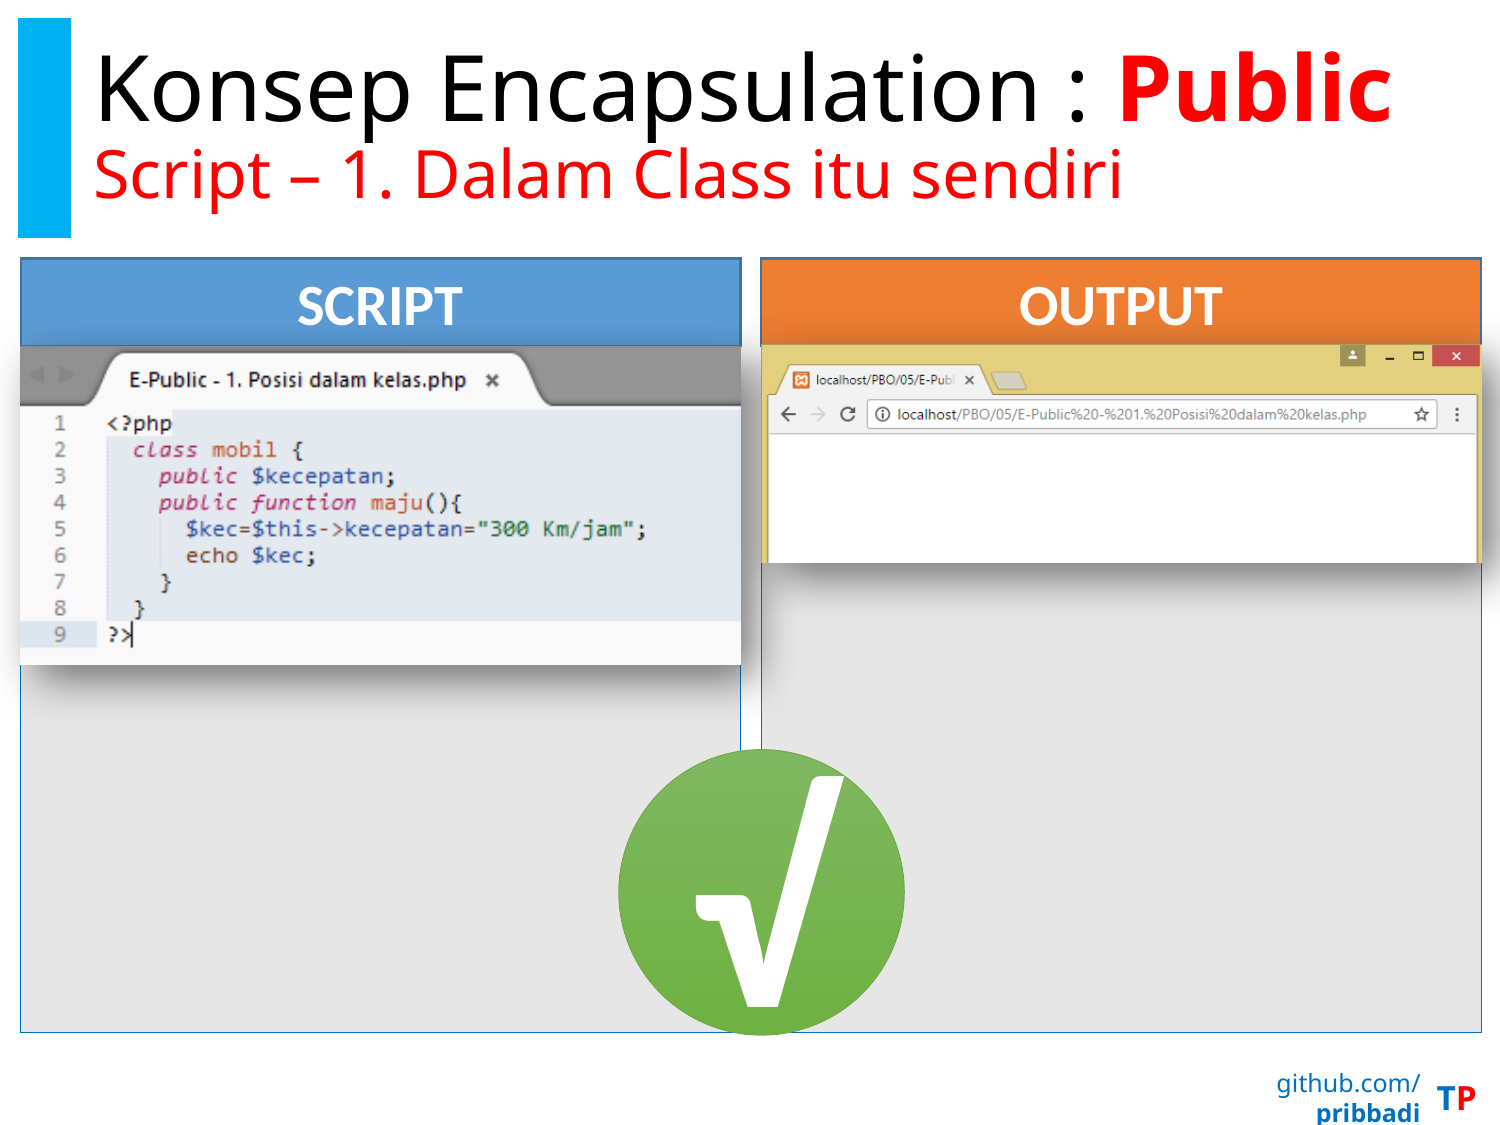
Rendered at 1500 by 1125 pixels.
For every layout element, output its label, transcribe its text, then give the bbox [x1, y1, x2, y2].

text_box SCRIPT [20, 257, 742, 344]
picture [761, 344, 1482, 563]
text_box [761, 608, 1482, 1033]
text_box √ [618, 749, 905, 1036]
picture [20, 346, 741, 665]
text_box [20, 697, 741, 1033]
text_box OUTPUT [760, 257, 1482, 331]
title Konsep Encapsulation : Public Script – 1. Dalam Class itu sendiri [78, 19, 1443, 237]
